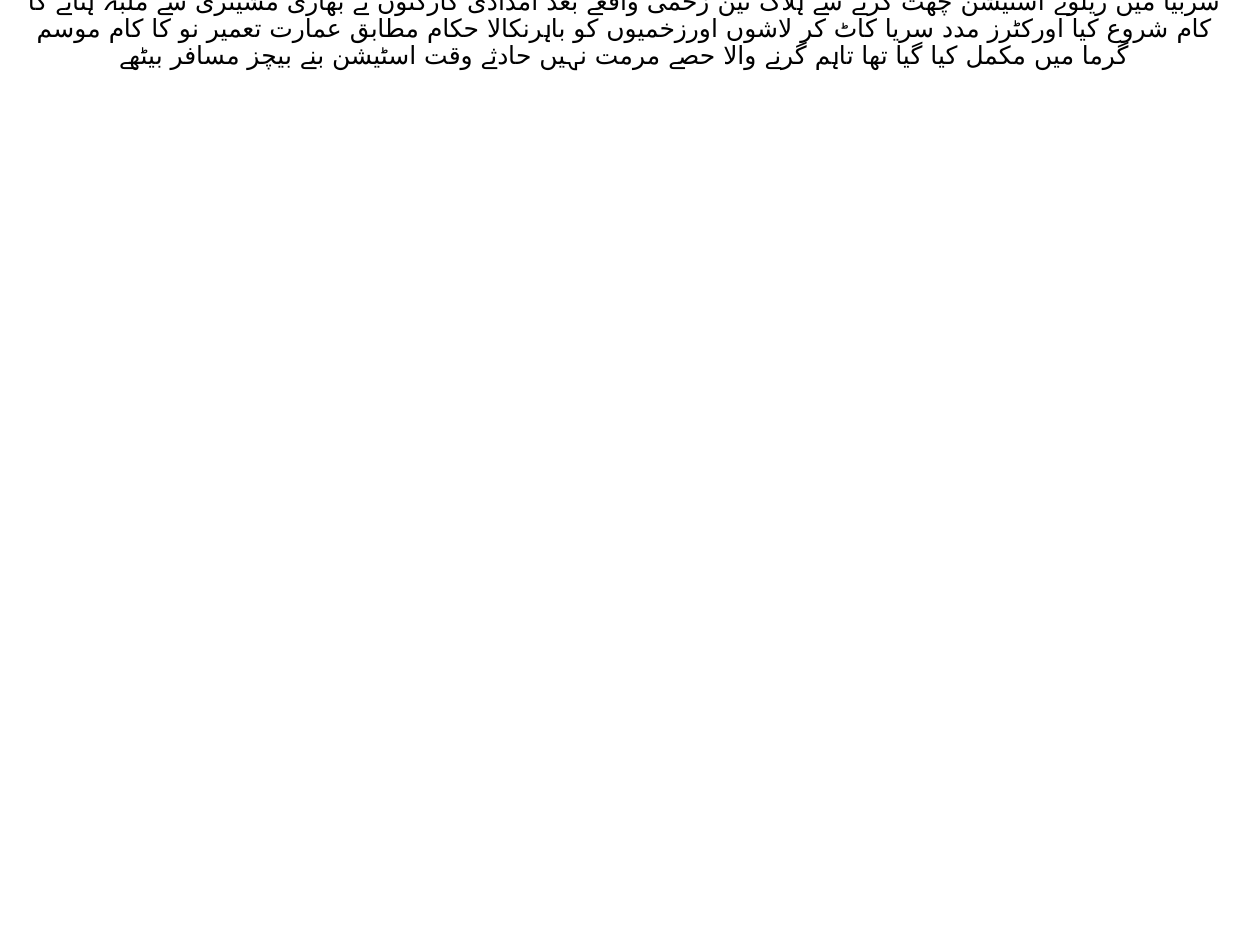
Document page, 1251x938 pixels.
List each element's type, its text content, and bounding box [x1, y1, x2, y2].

title سربیا میں ریلوے اسٹیشن چھت گرنے سے ہلاک تین زخمی واقعے بعد امدادی کارکنوں نے بھاری مشینری سے ملبہ ہٹانے کا کام شروع کیا اورکٹرز مدد سریا کاٹ کر لاشوں اورزخمیوں کو باہرنکالا حکام مطابق عمارت تعمیر نو کا کام موسم گرما میں مکمل کیا گیا تھا تاہم گرنے والا حصے مرمت نہیں حادثے وقت اسٹیشن بنے بیچز مسافر بیٹھے [0, 0, 1250, 78]
